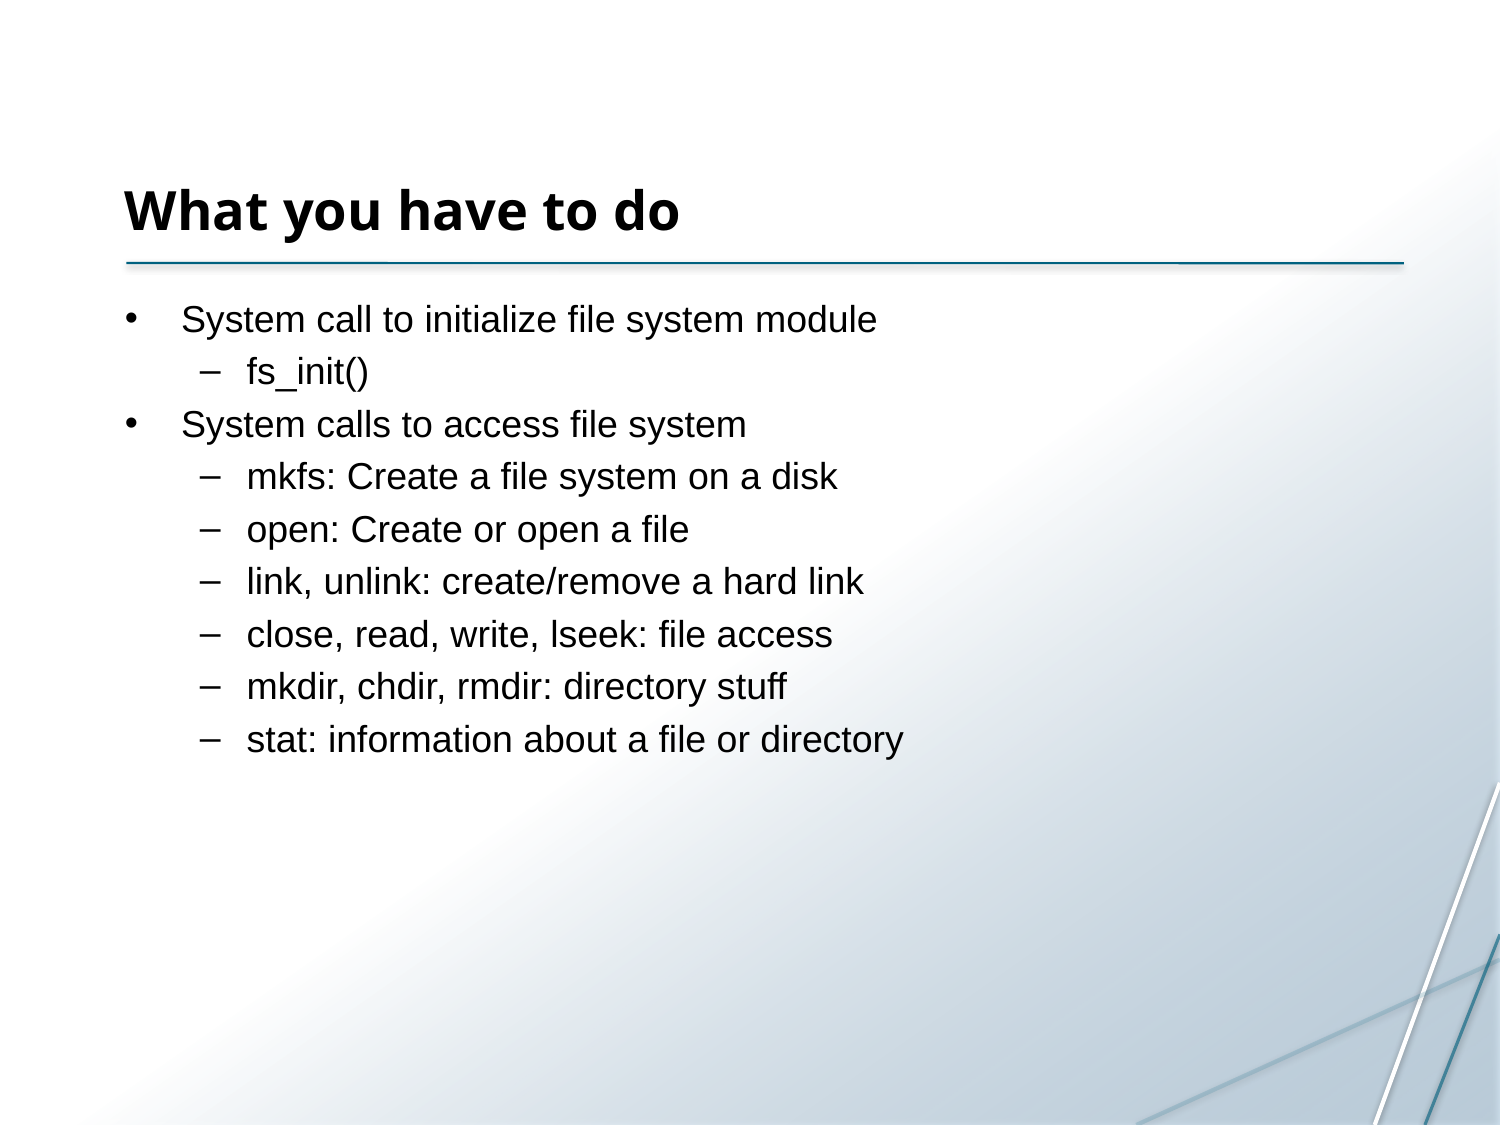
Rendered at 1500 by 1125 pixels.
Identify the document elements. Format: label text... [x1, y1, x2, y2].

title What you have to do [109, 49, 1403, 249]
list System call to initialize file system module fs_init() System calls to access file system mkfs: Create a file system on a disk open: Create or open a file link, unlink: create/remove a hard link close, read, write, lseek: file access mkdir, chdir, rmdir: directory stuff stat: information about a file or directory [109, 287, 1404, 1005]
